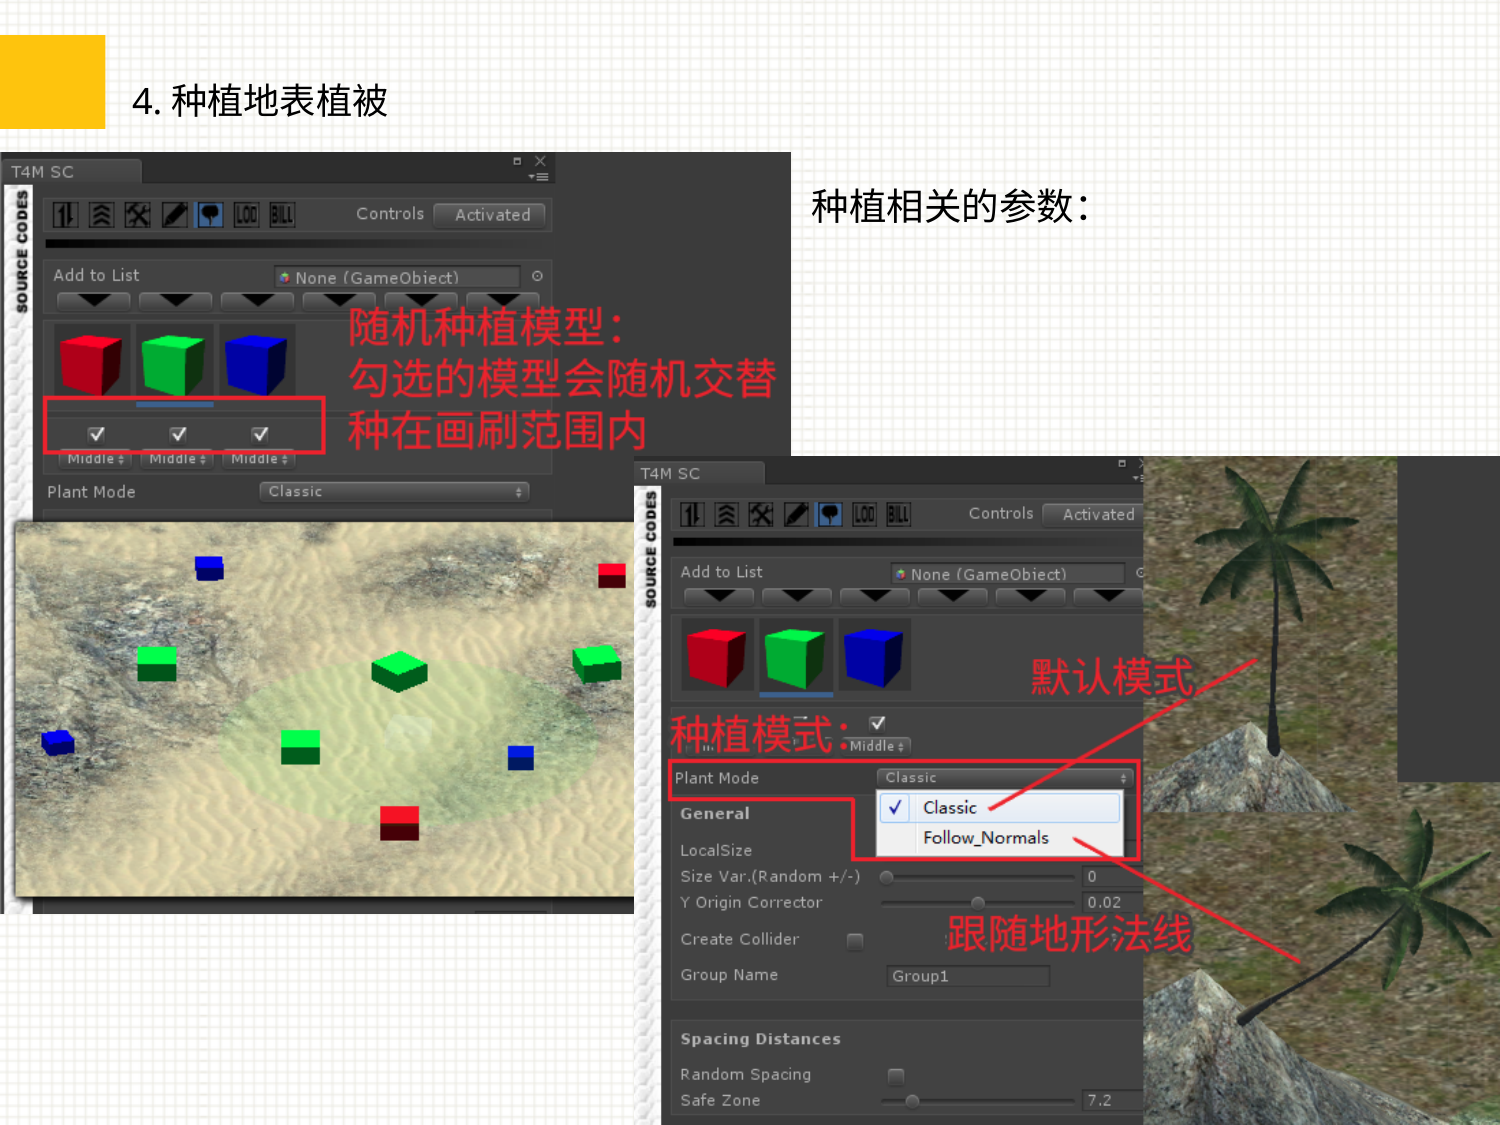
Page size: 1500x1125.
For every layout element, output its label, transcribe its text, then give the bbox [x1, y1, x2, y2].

list 4.种植地表植被 [116, 70, 1468, 130]
picture [0, 0, 1500, 1125]
text_box [0, 33, 107, 131]
text_box 种植相关的参数： [796, 175, 1383, 236]
